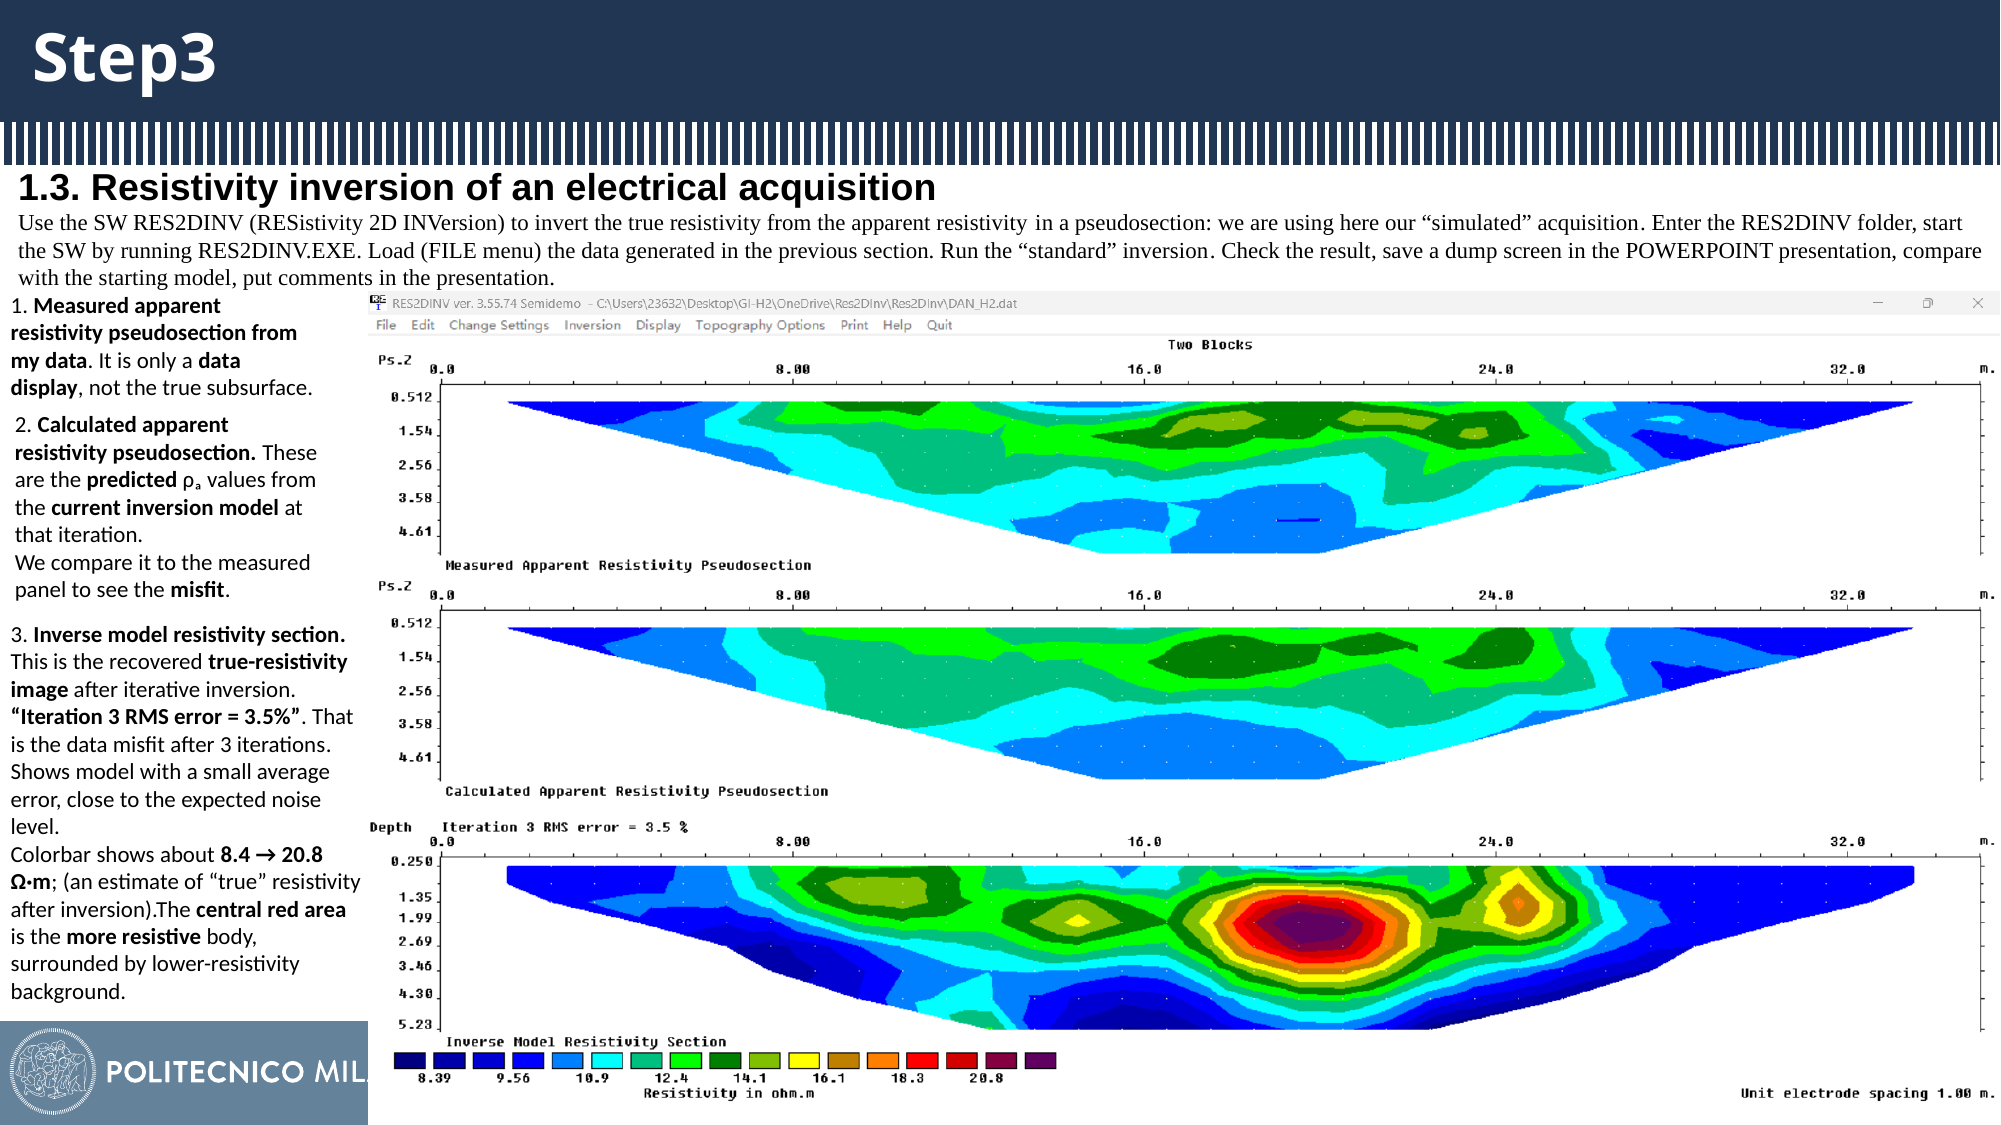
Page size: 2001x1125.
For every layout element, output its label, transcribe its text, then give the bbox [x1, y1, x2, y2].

text_box 3. Inverse model resistivity section. This is the recovered true-resistivity image after iterative inversion. “Iteration 3 RMS error = 3.5%”. That is the data misfit after 3 iterations. Shows model with a small average error, close to the expected noise level. Colorbar shows about 8.4 → 20.8 Ω·m; (an estimate of “true” resistivity after inversion).The central red area is the more resistive body, surrounded by lower-resistivity background. [0, 612, 368, 1012]
text_box 1. Measured apparent resistivity pseudosection from my data. It is only a data display, not the true subsurface. [0, 282, 332, 402]
title Step3 [17, 14, 1161, 104]
picture [368, 291, 2000, 1125]
text_box 2. Calculated apparent resistivity pseudosection. These are the predicted ρₐ values from the current inversion model at that iteration. We compare it to the measured panel to see the misfit. [0, 402, 336, 610]
text_box 1.3. Resistivity inversion of an electrical acquisition Use the SW RES2DINV (RESistivity 2D INVersion) to invert the true resistivity from the apparent resistivity in a pseudosection: we are using here our “simulated” acquisition. Enter the RES2DINV folder, start the SW by running RES2DINV.EXE. Load (FILE menu) the data generated in the previous section. Run the “standard” inversion. Check the result, save a dump screen in the POWERPOINT presentation, compare with the starting model, put comments in the presentation. [3, 155, 2000, 423]
